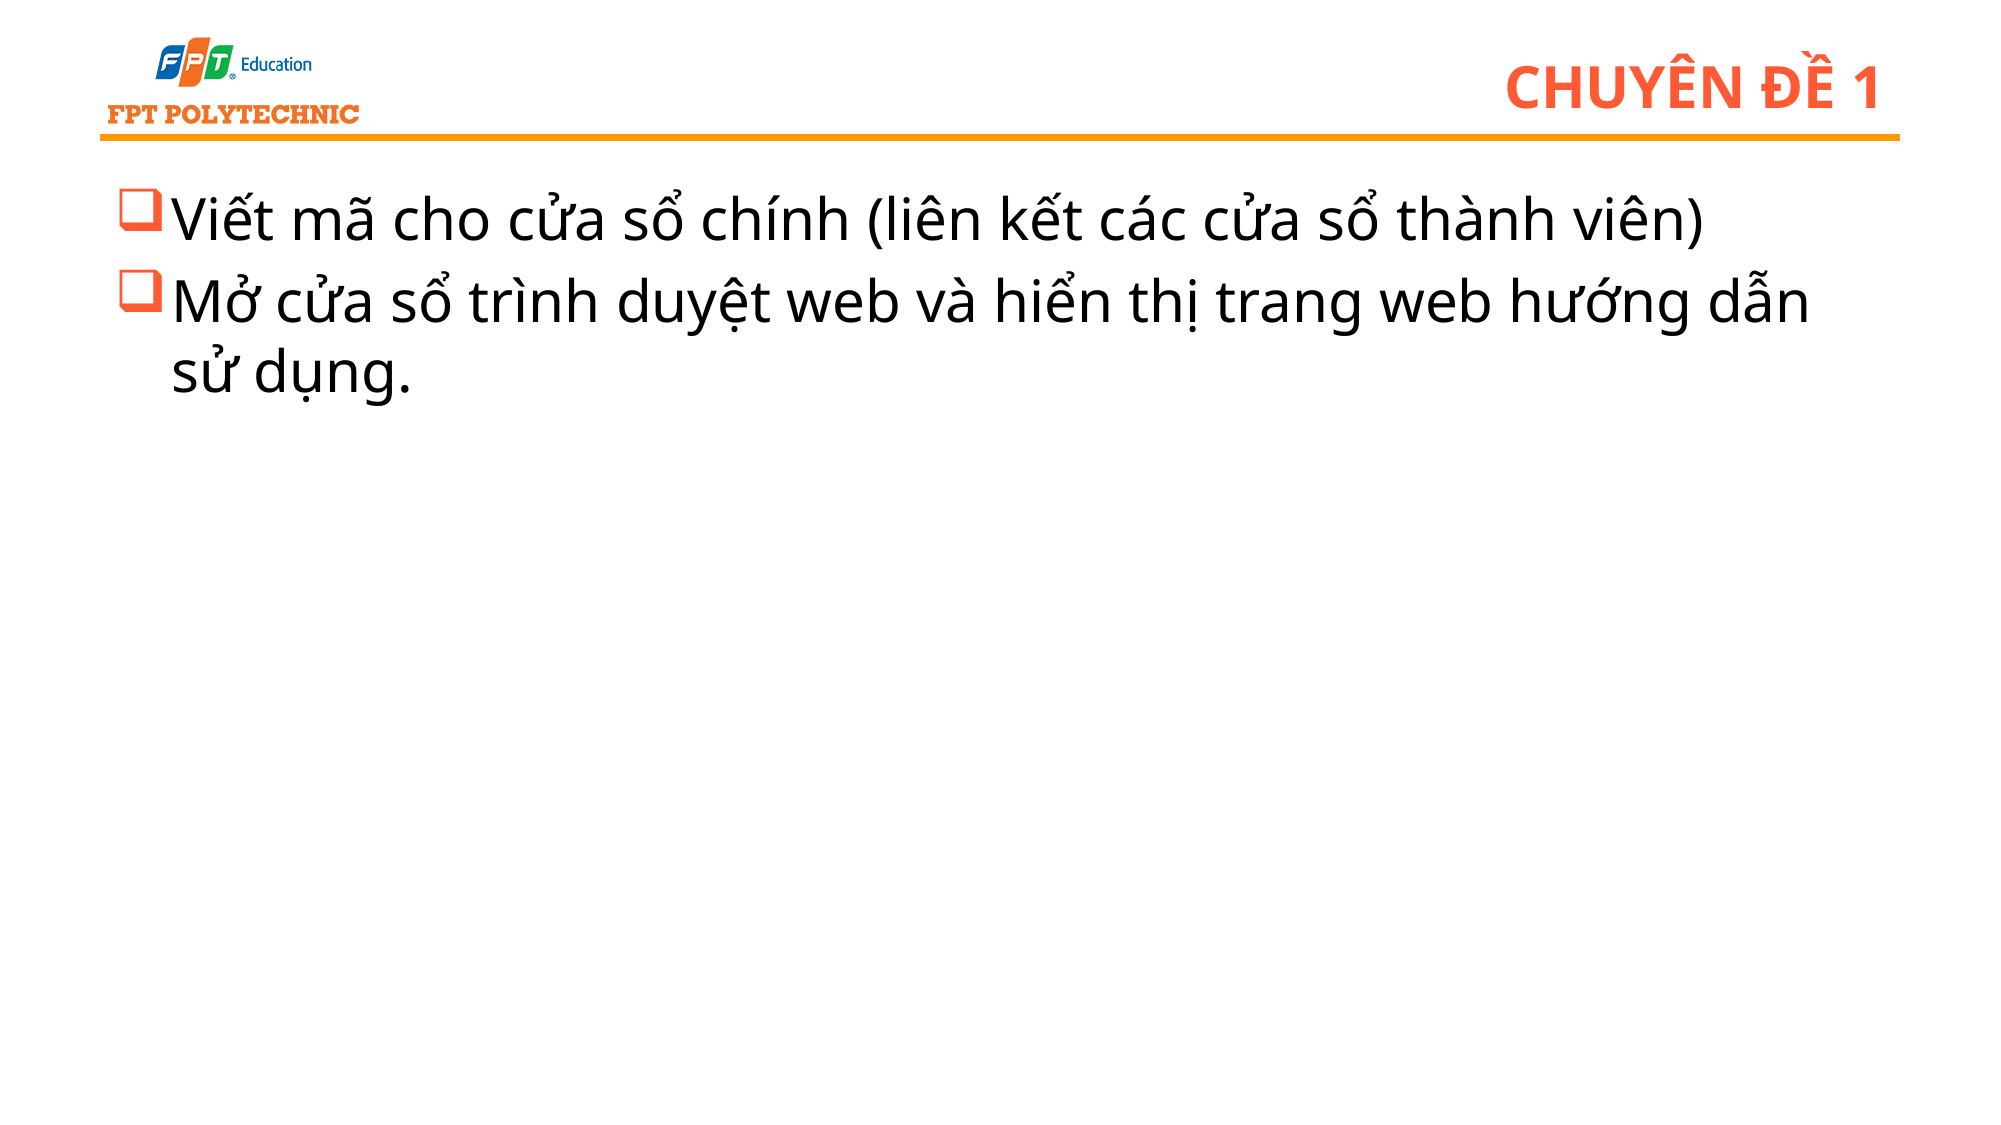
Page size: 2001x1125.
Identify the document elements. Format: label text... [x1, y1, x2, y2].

list Viết mã cho cửa sổ chính (liên kết các cửa sổ thành viên) Mở cửa sổ trình duyệt web và hiển thị trang web hướng dẫn sử dụng. [99, 174, 1900, 1038]
picture [99, 25, 367, 134]
picture [99, 135, 367, 143]
title Chuyên đề 1 [366, 45, 1900, 125]
